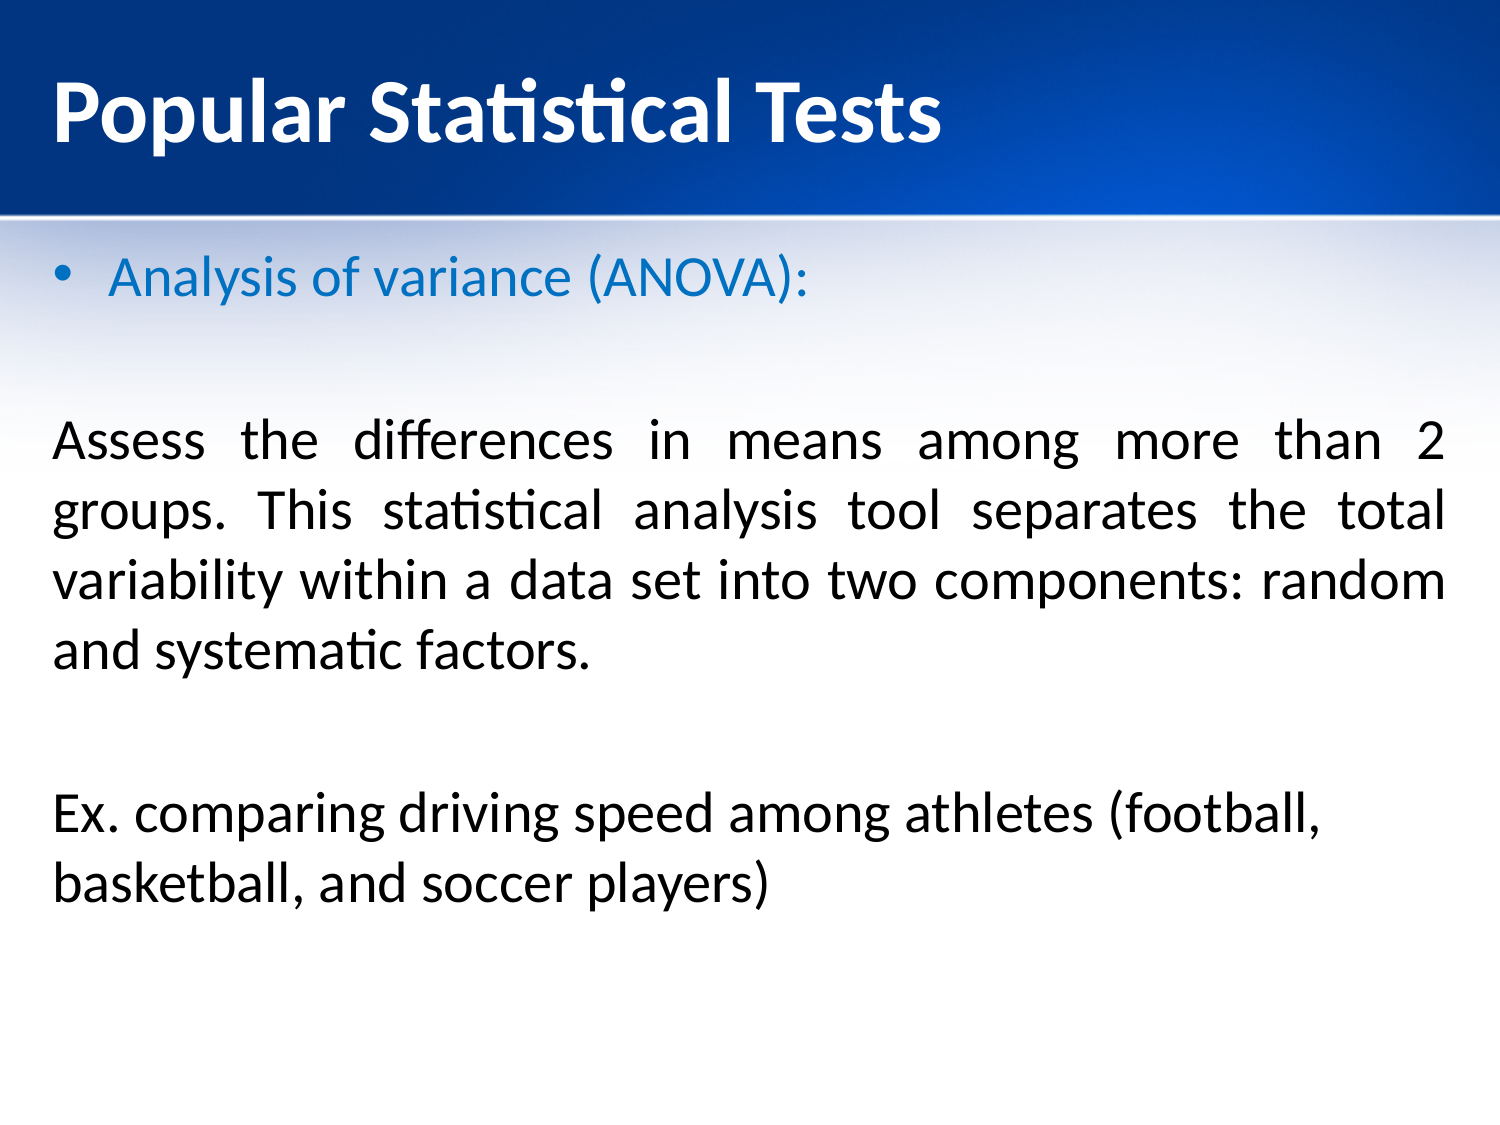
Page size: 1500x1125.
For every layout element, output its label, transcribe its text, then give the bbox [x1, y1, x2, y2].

picture [0, 0, 1500, 1125]
list Analysis of variance (ANOVA): Assess the differences in means among more than 2 groups. This statistical analysis tool separates the total variability within a data set into two components: random and systematic factors. Ex. comparing driving speed among athletes (football, basketball, and soccer players) [37, 230, 1463, 1031]
title Popular Statistical Tests [37, 12, 1225, 200]
